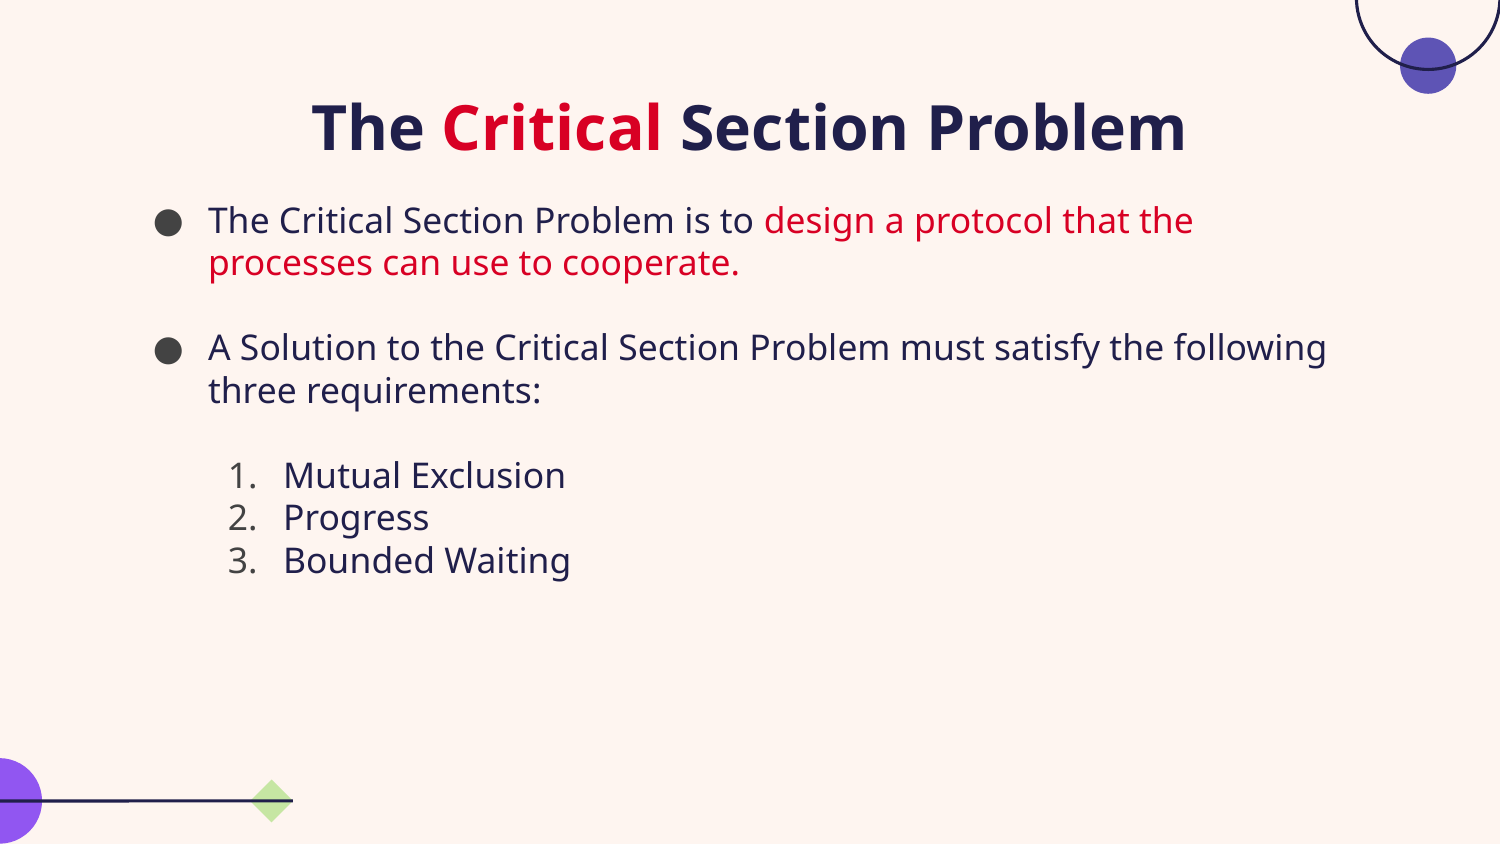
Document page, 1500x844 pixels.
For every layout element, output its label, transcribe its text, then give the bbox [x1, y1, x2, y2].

title The Critical Section Problem [118, 72, 1382, 167]
list The Critical Section Problem is to design a protocol that the processes can use to cooperate. A Solution to the Critical Section Problem must satisfy the following three requirements: Mutual Exclusion Progress Bounded Waiting [118, 182, 1382, 751]
